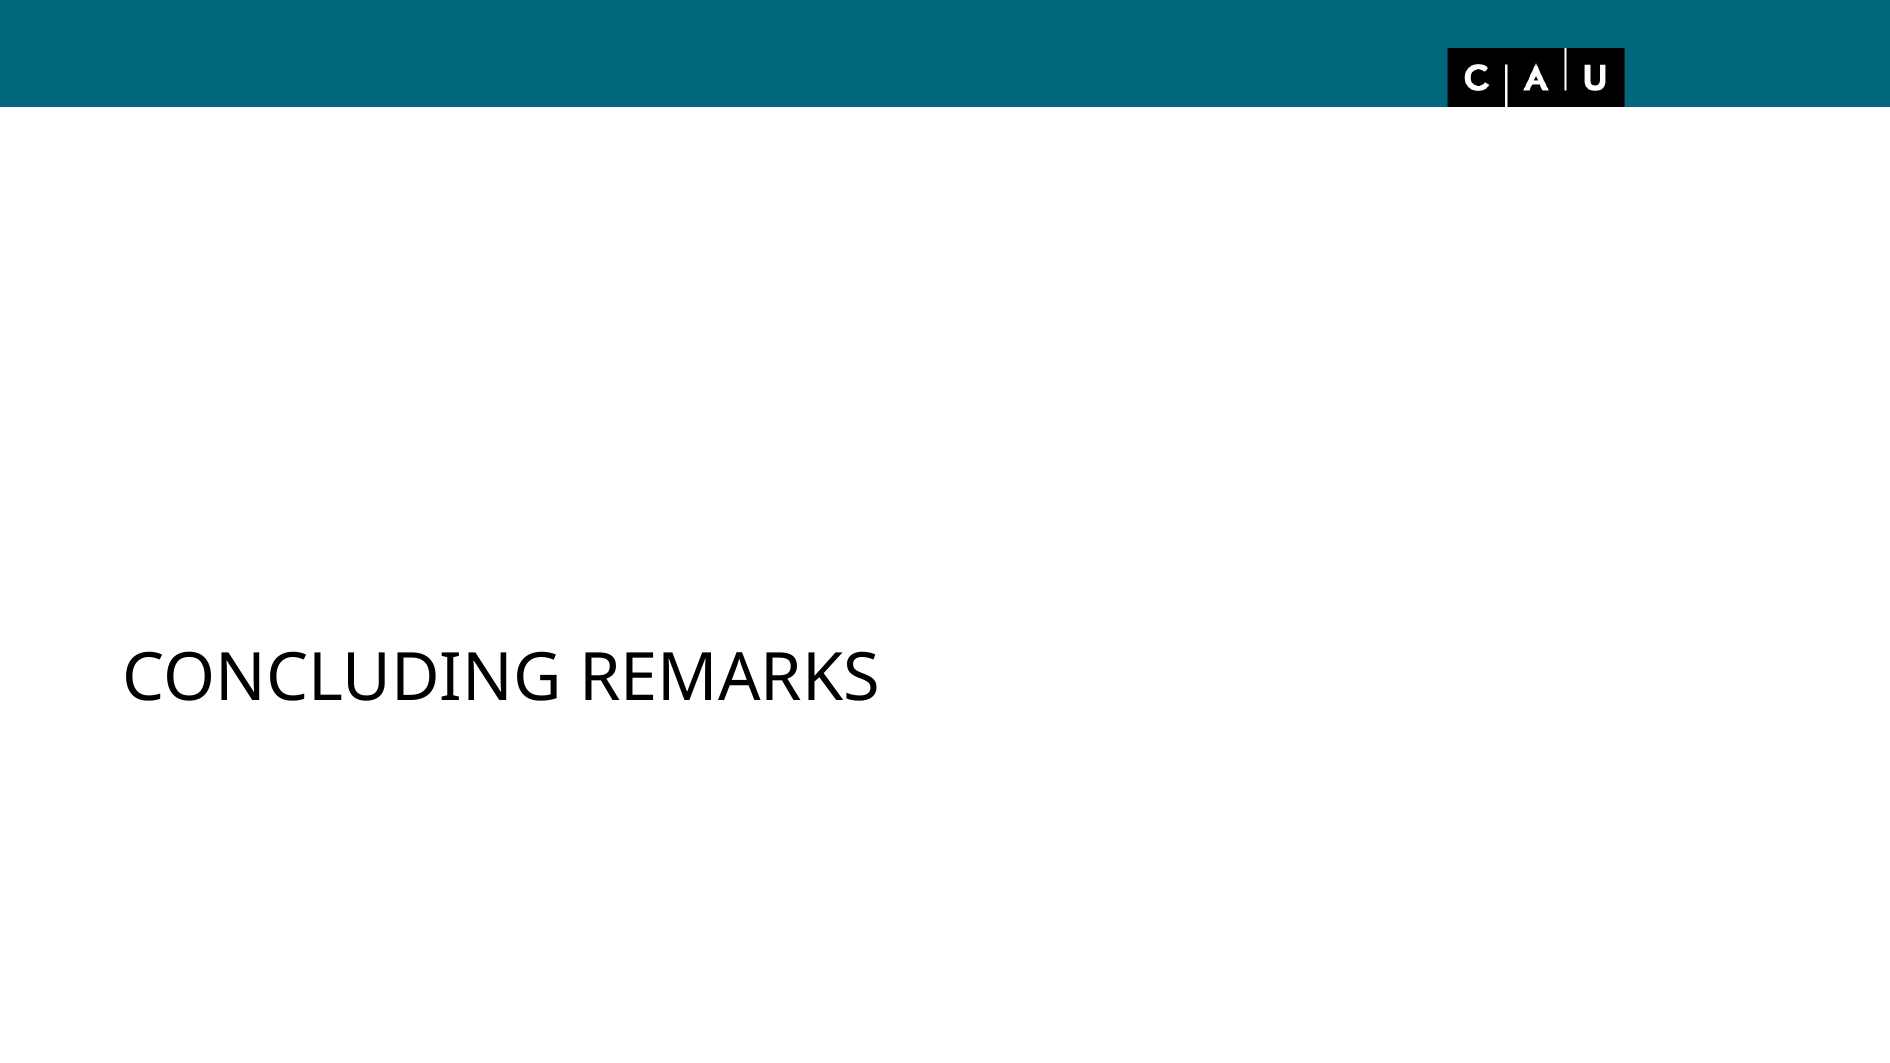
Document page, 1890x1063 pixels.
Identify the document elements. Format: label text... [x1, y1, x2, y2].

picture [0, 0, 1890, 107]
text_box CONCLUDING REMARKS [107, 626, 896, 722]
